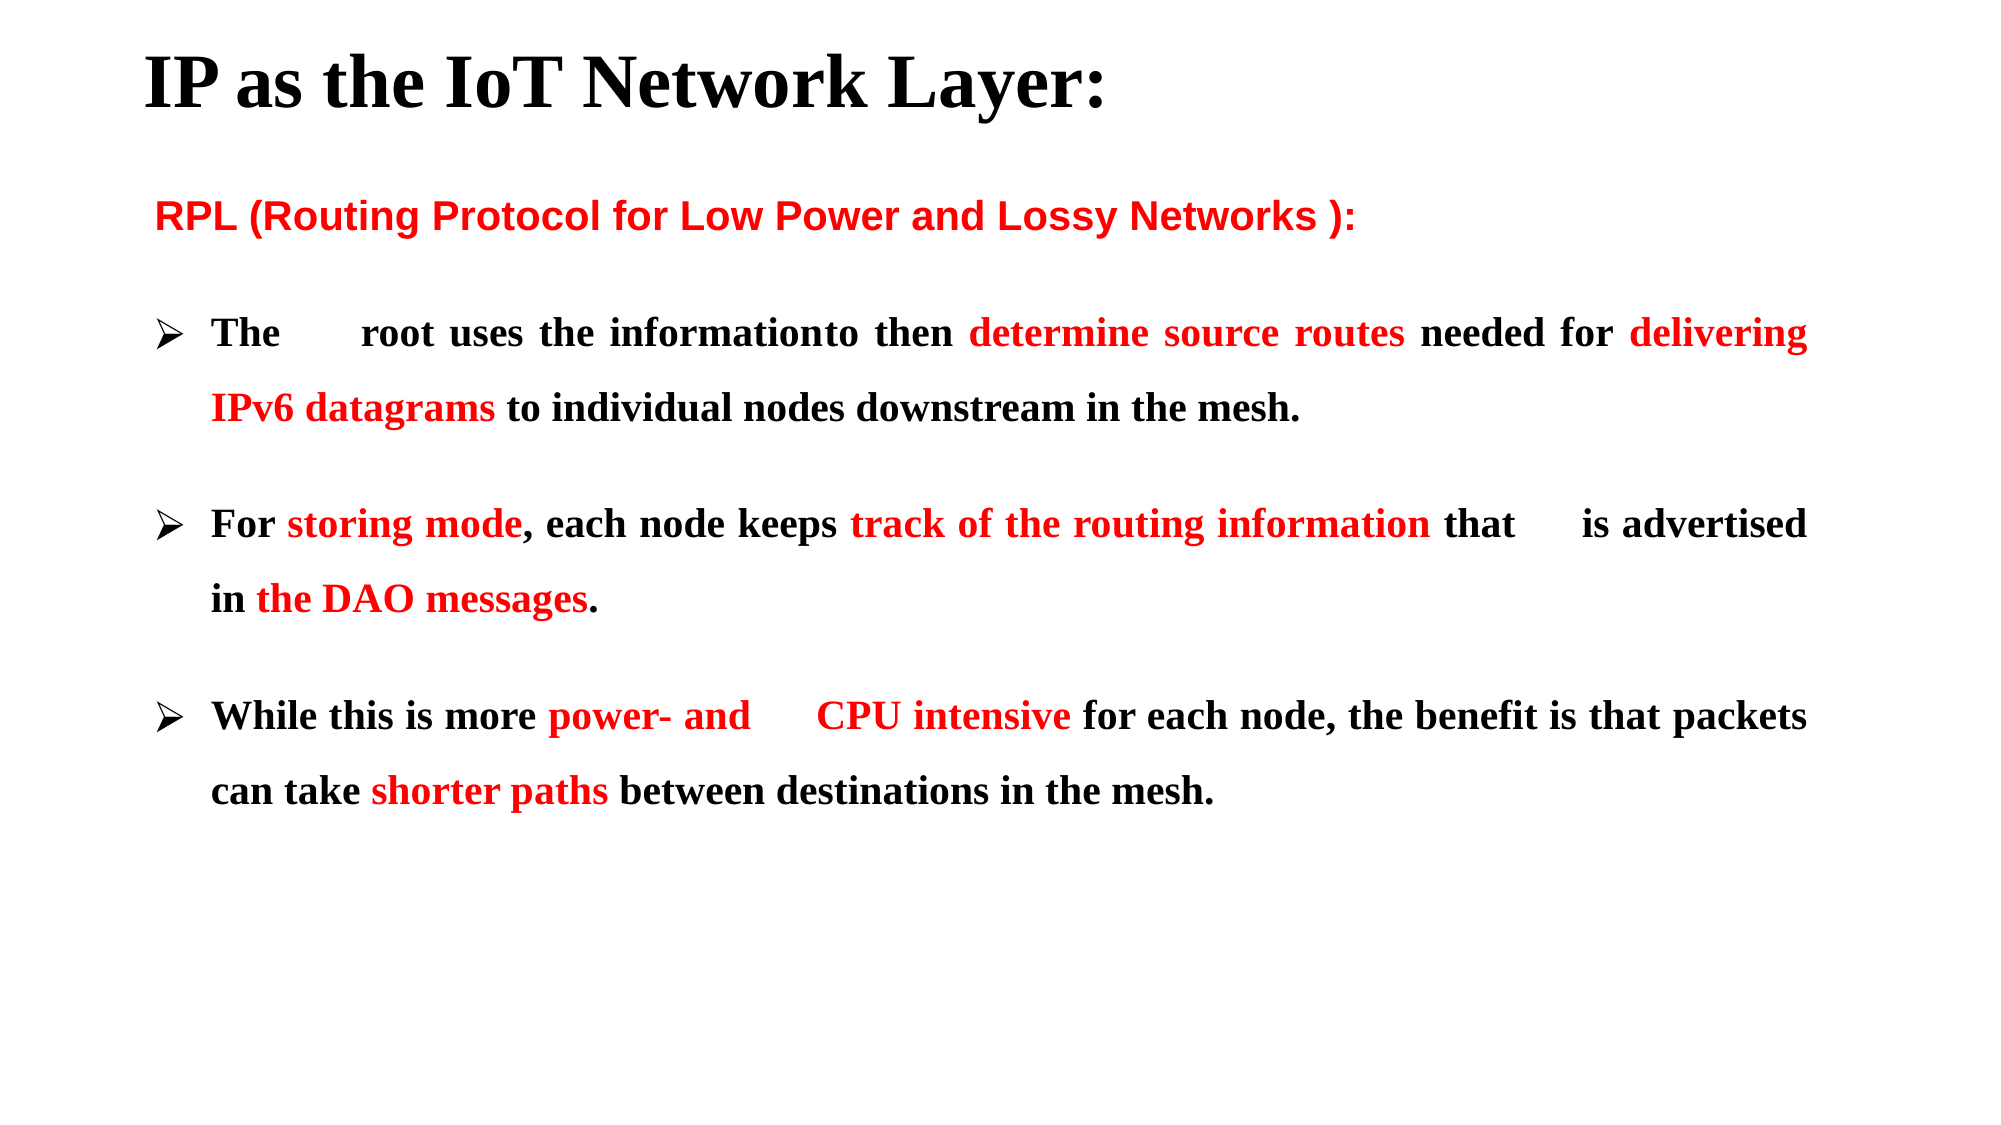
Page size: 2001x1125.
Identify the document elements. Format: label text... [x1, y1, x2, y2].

list RPL (Routing Protocol for Low Power and Lossy Networks ): The root uses the information to then determine source routes needed for delivering IPv6 datagrams to individual nodes downstream in the mesh. For storing mode, each node keeps track of the routing information that is advertised in the DAO messages. While this is more power- and CPU intensive for each node, the benefit is that packets can take shorter paths between destinations in the mesh. [137, 130, 1823, 1079]
title IP as the IoT Network Layer: [126, 22, 1852, 131]
